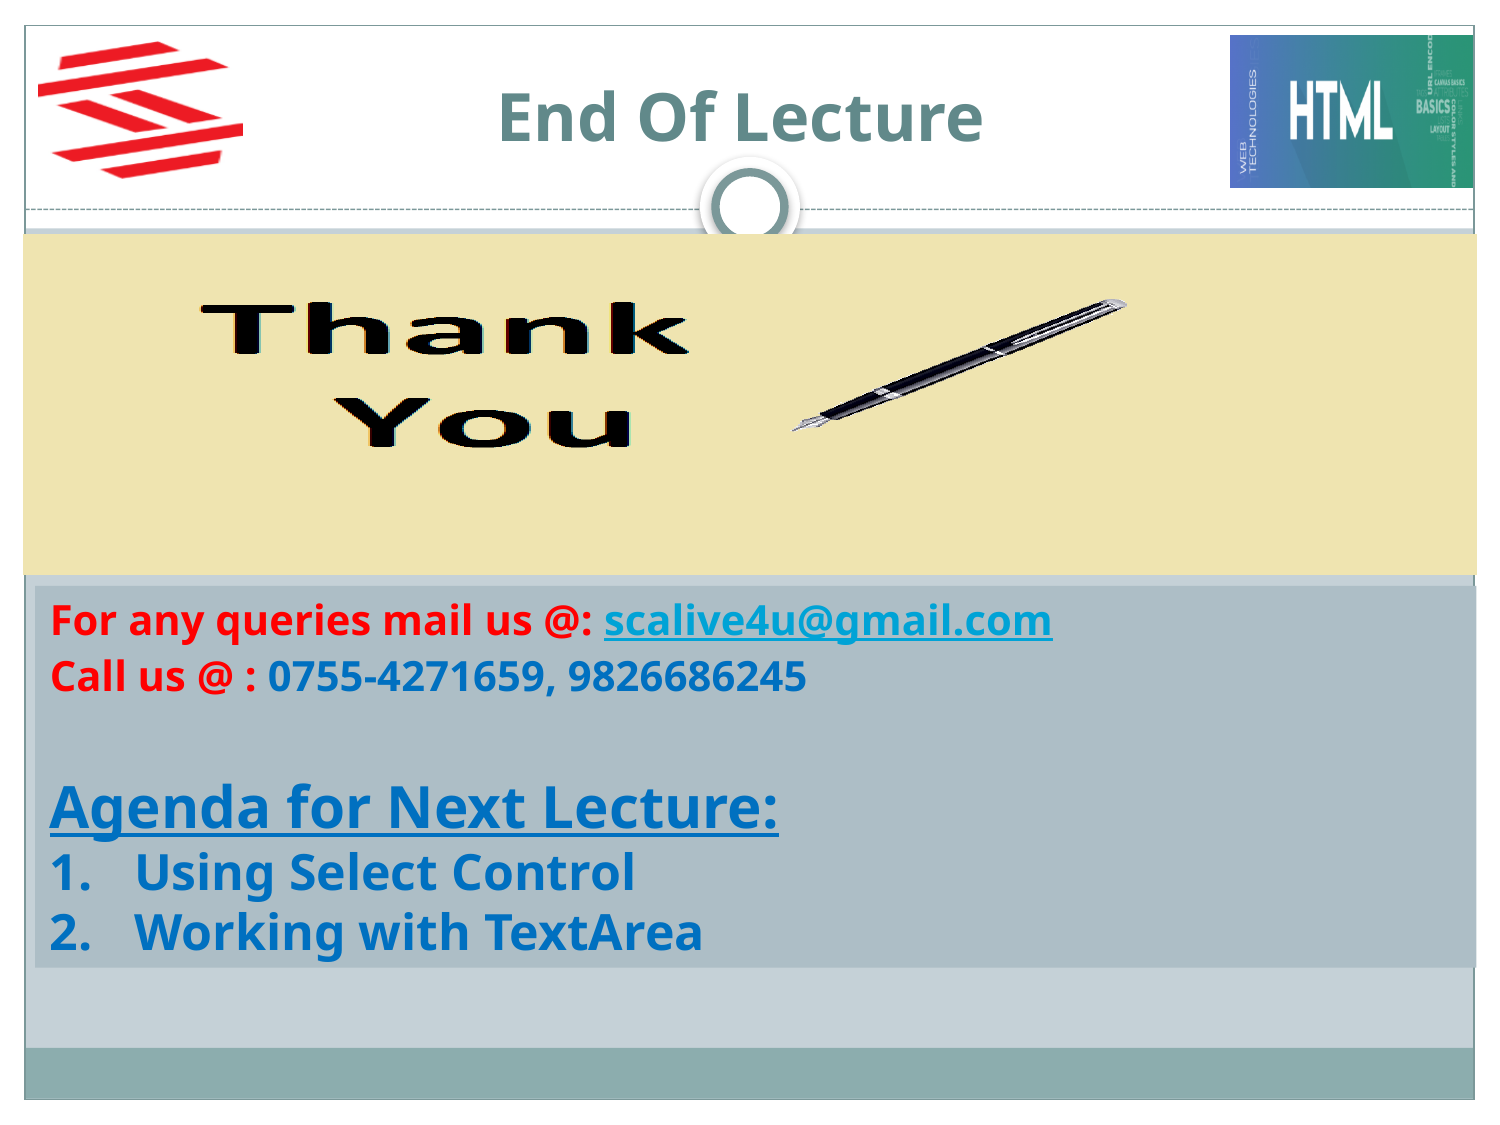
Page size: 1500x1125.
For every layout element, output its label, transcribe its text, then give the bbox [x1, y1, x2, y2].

text_box For any queries mail us @: scalive4u@gmail.com Call us @ : 0755-4271659, 9826686245 Agenda for Next Lecture: Using Select Control Working with TextArea [35, 585, 1477, 968]
title End Of Lecture [237, 37, 1225, 162]
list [23, 234, 1477, 575]
picture [1230, 34, 1473, 188]
picture [37, 40, 243, 185]
